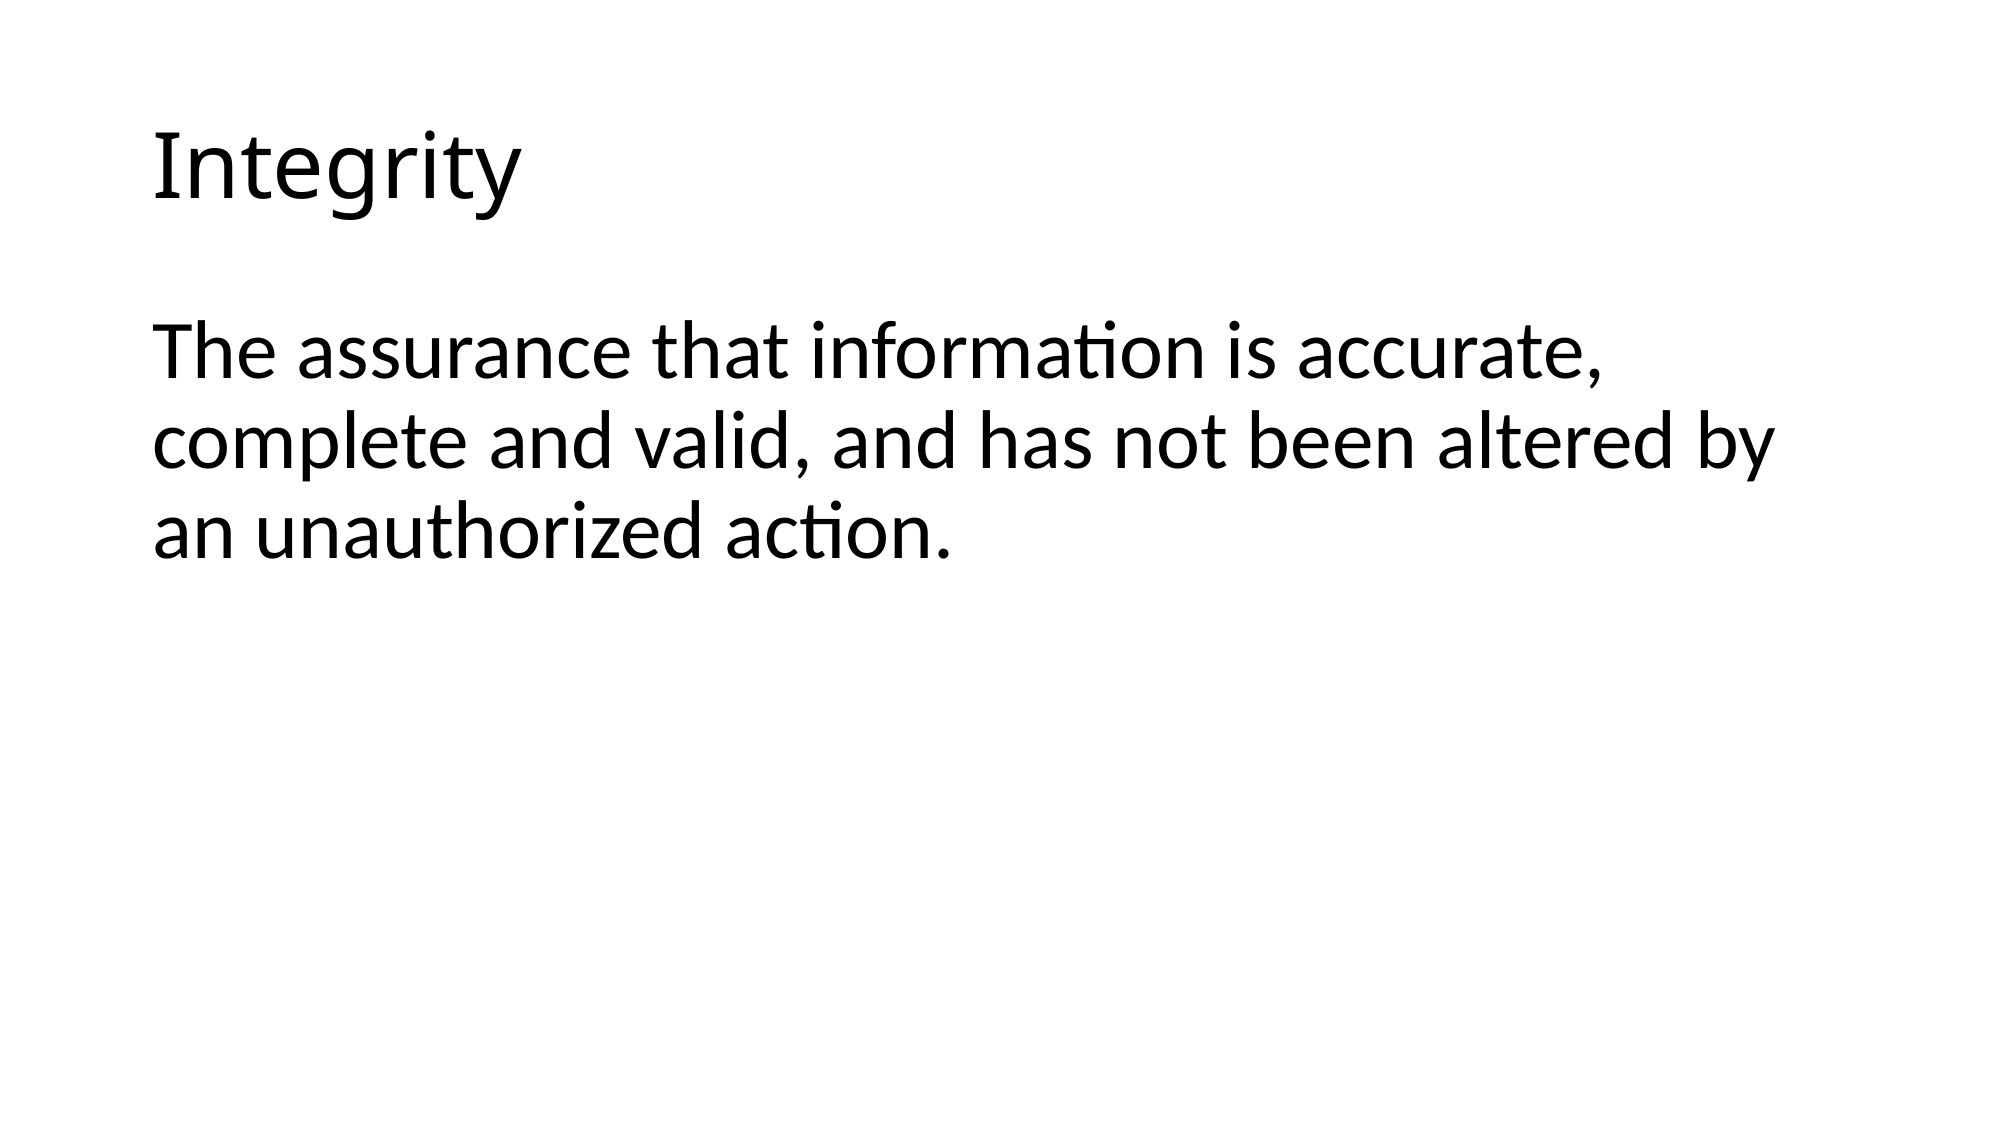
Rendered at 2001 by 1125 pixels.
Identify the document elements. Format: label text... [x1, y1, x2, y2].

list The assurance that information is accurate, complete and valid, and has not been altered by an unauthorized action. [137, 299, 1863, 1014]
title Integrity [137, 59, 1863, 278]
